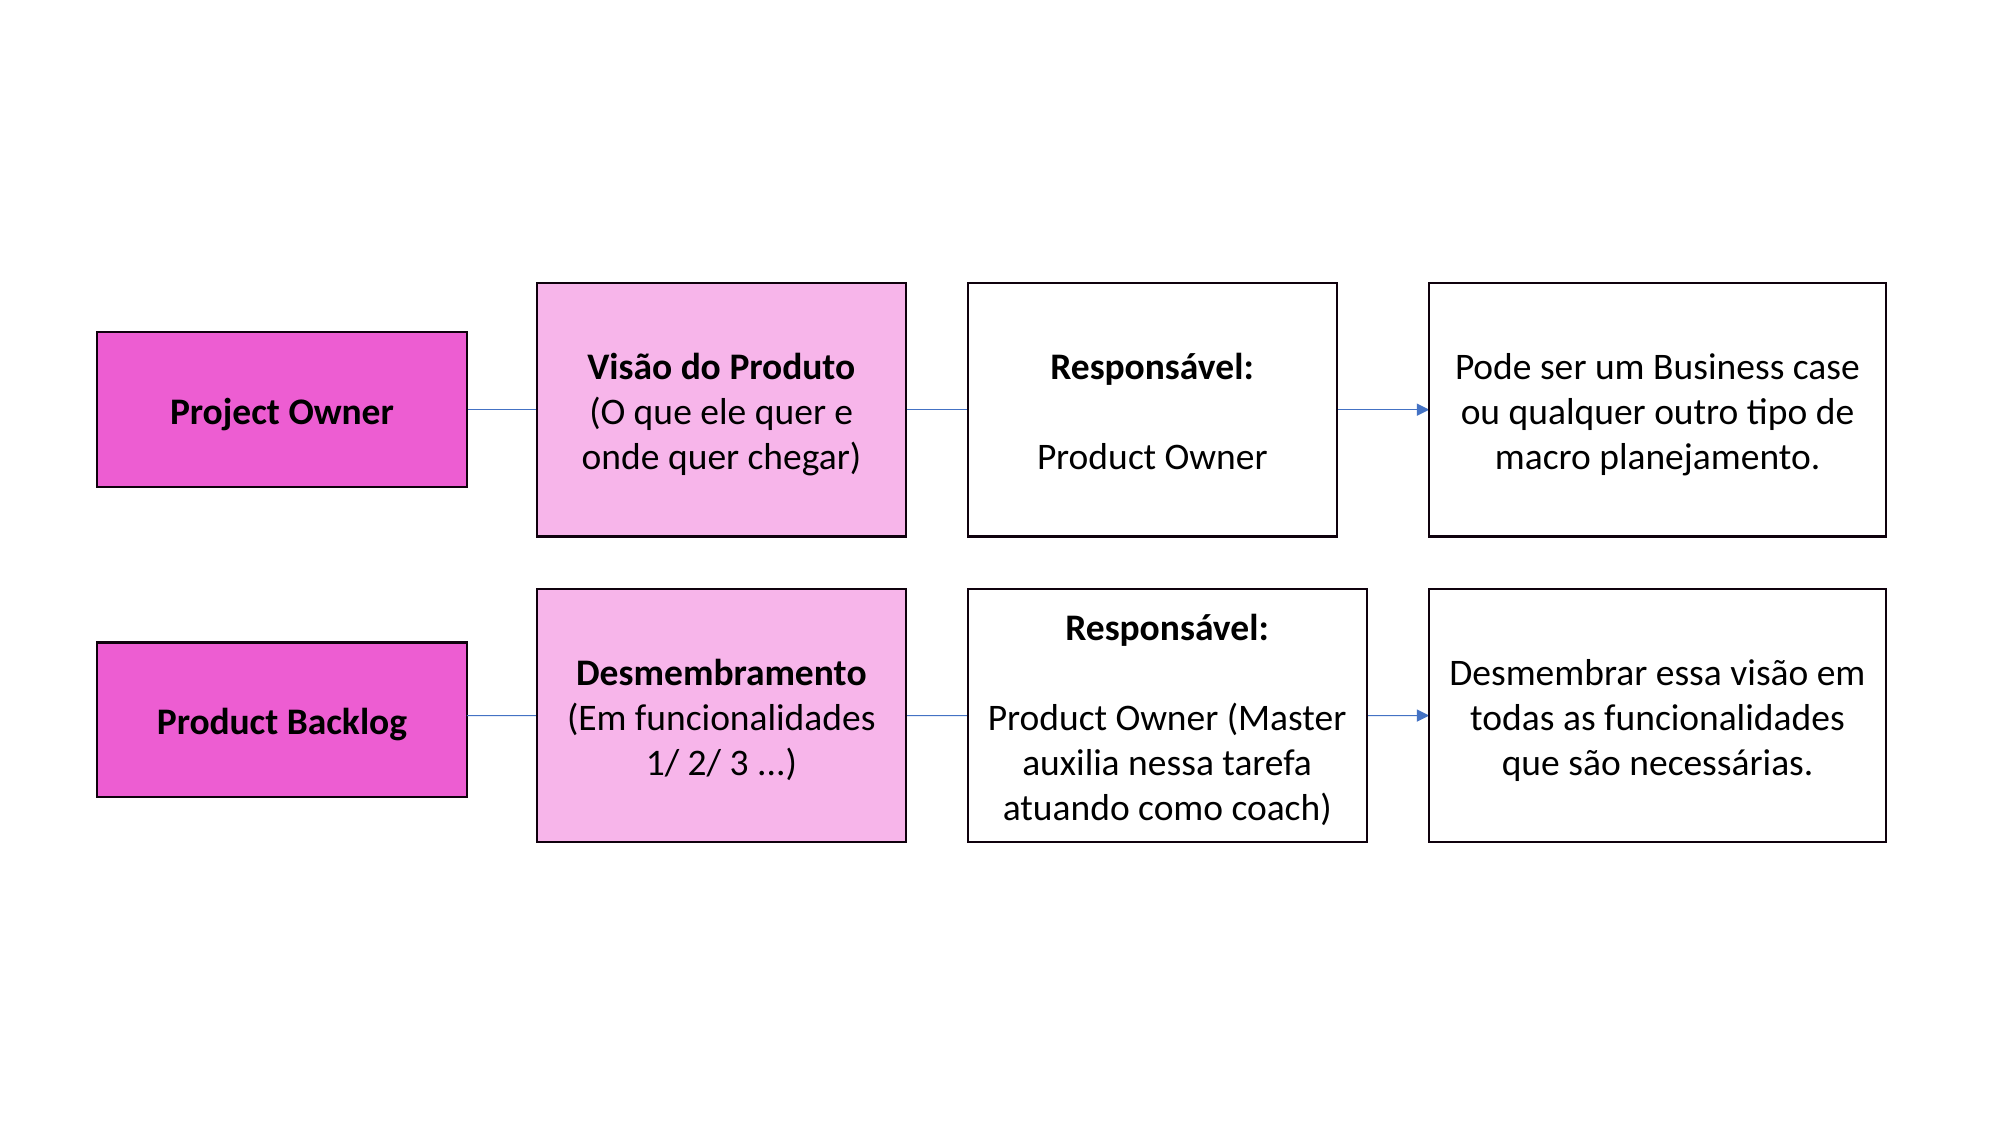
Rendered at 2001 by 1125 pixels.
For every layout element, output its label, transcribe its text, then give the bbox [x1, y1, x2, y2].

text_box Visão do Produto (O que ele quer e onde quer chegar) [536, 410, 907, 538]
text_box Responsável: Product Owner [967, 410, 1338, 538]
text_box Visão do Produto (O que ele quer e onde quer chegar) [536, 282, 907, 409]
text_box Responsável: Product Owner (Master auxilia nessa tarefa atuando como coach) [967, 716, 1368, 843]
text_box Desmembramento (Em funcionalidades 1/ 2/ 3 ...) [536, 588, 907, 715]
text_box Responsável: Product Owner [967, 282, 1338, 409]
text_box Responsável: Product Owner (Master auxilia nessa tarefa atuando como coach) [967, 588, 1368, 715]
text_box Desmembrar essa visão em todas as funcionalidades que são necessárias. [1428, 588, 1887, 843]
text_box Project Owner [96, 331, 468, 488]
text_box Product Backlog [96, 641, 468, 798]
text_box Desmembramento (Em funcionalidades 1/ 2/ 3 ...) [536, 716, 907, 843]
text_box Pode ser um Business case ou qualquer outro tipo de macro planejamento. [1428, 282, 1887, 538]
